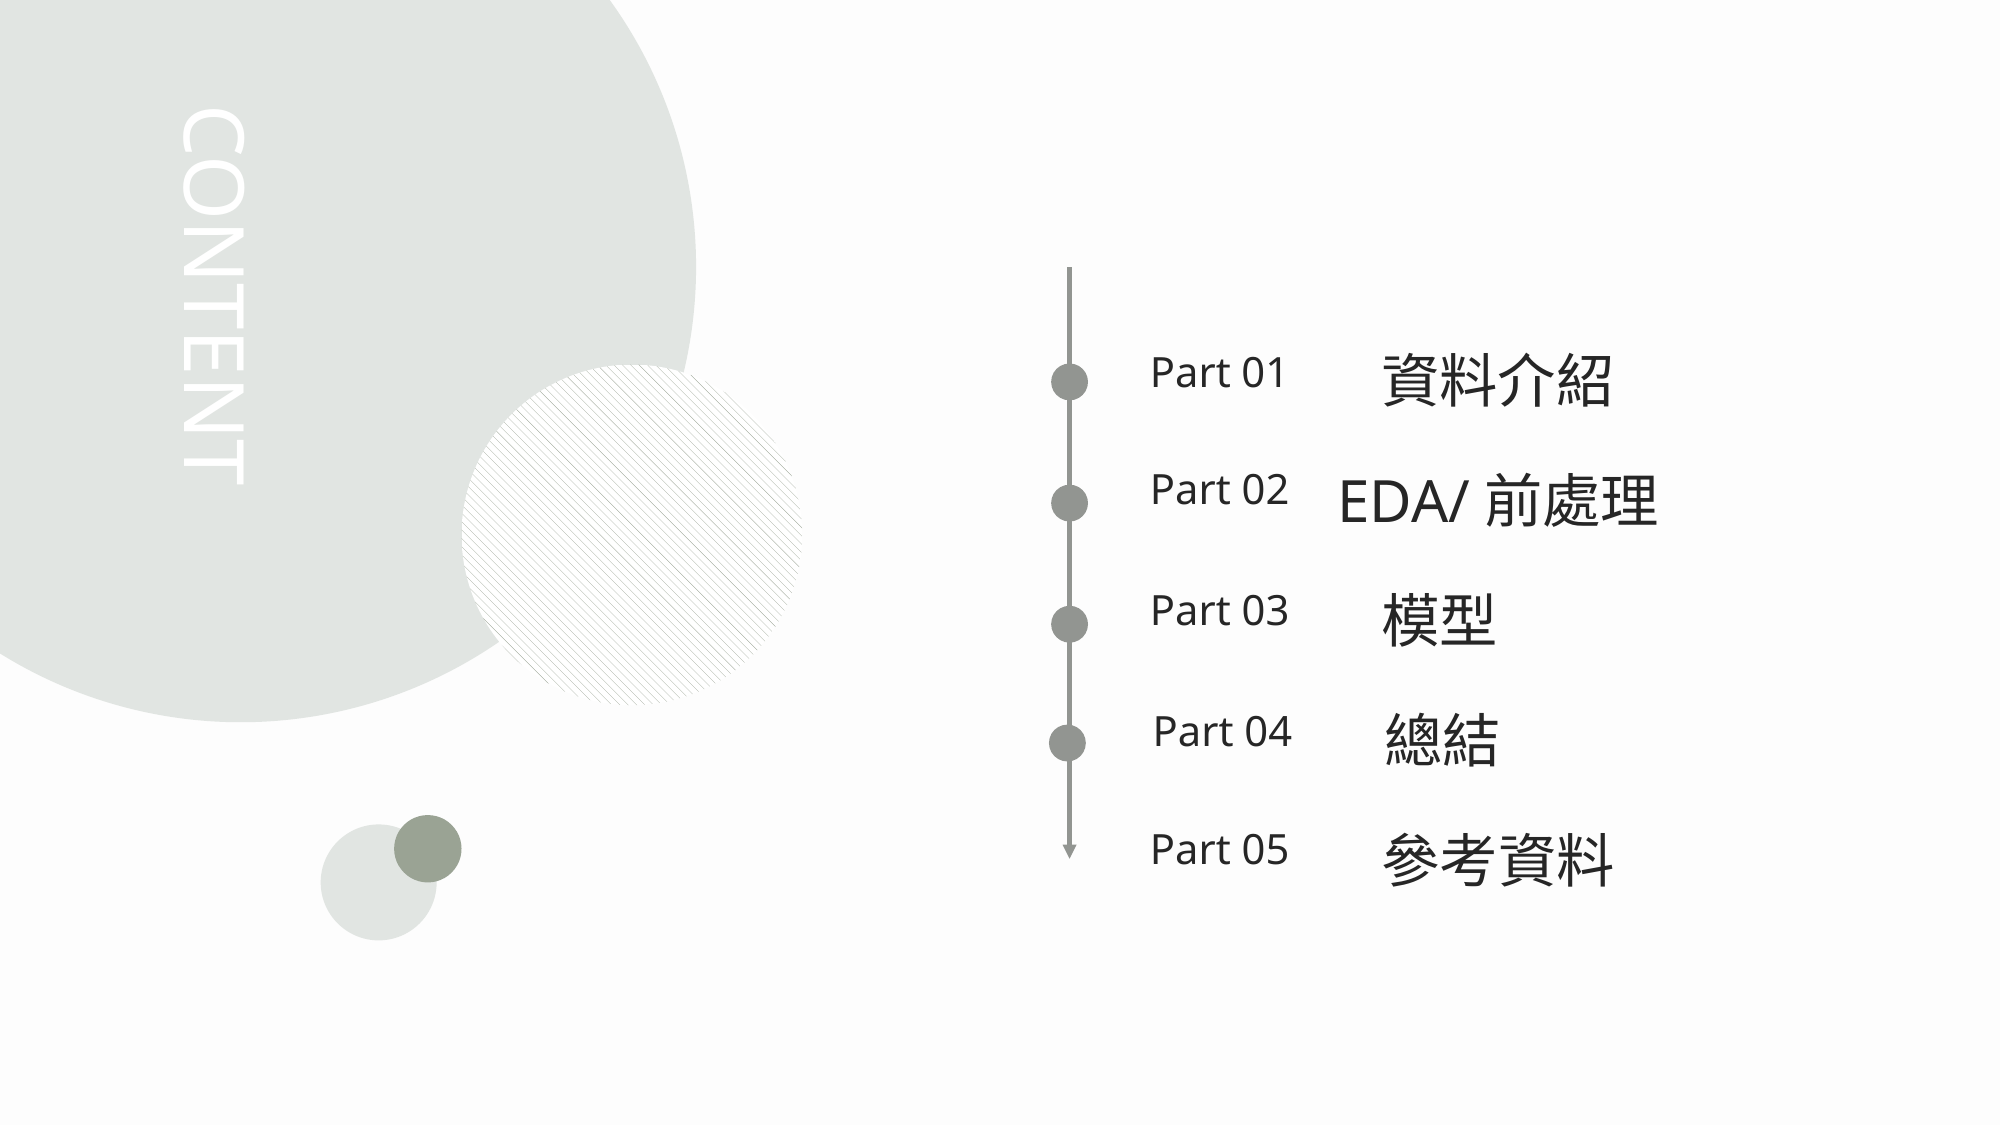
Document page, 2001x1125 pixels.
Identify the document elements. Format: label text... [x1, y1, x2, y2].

text_box 總結 [1369, 697, 1720, 782]
text_box Part 05 [1135, 815, 1350, 880]
text_box CONTENT [143, 89, 275, 542]
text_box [320, 815, 462, 941]
text_box [460, 363, 804, 707]
text_box [0, 0, 698, 724]
text_box 參考資料 [1366, 816, 1717, 902]
text_box 資料介紹 [1366, 336, 1717, 422]
text_box Part 04 [1137, 697, 1353, 762]
text_box EDA/前處理 [1322, 457, 1760, 542]
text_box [1049, 267, 1087, 859]
text_box Part 03 [1135, 576, 1350, 642]
text_box Part 01 [1135, 338, 1328, 404]
text_box Part 02 [1135, 455, 1363, 521]
text_box 模型 [1366, 576, 1717, 662]
